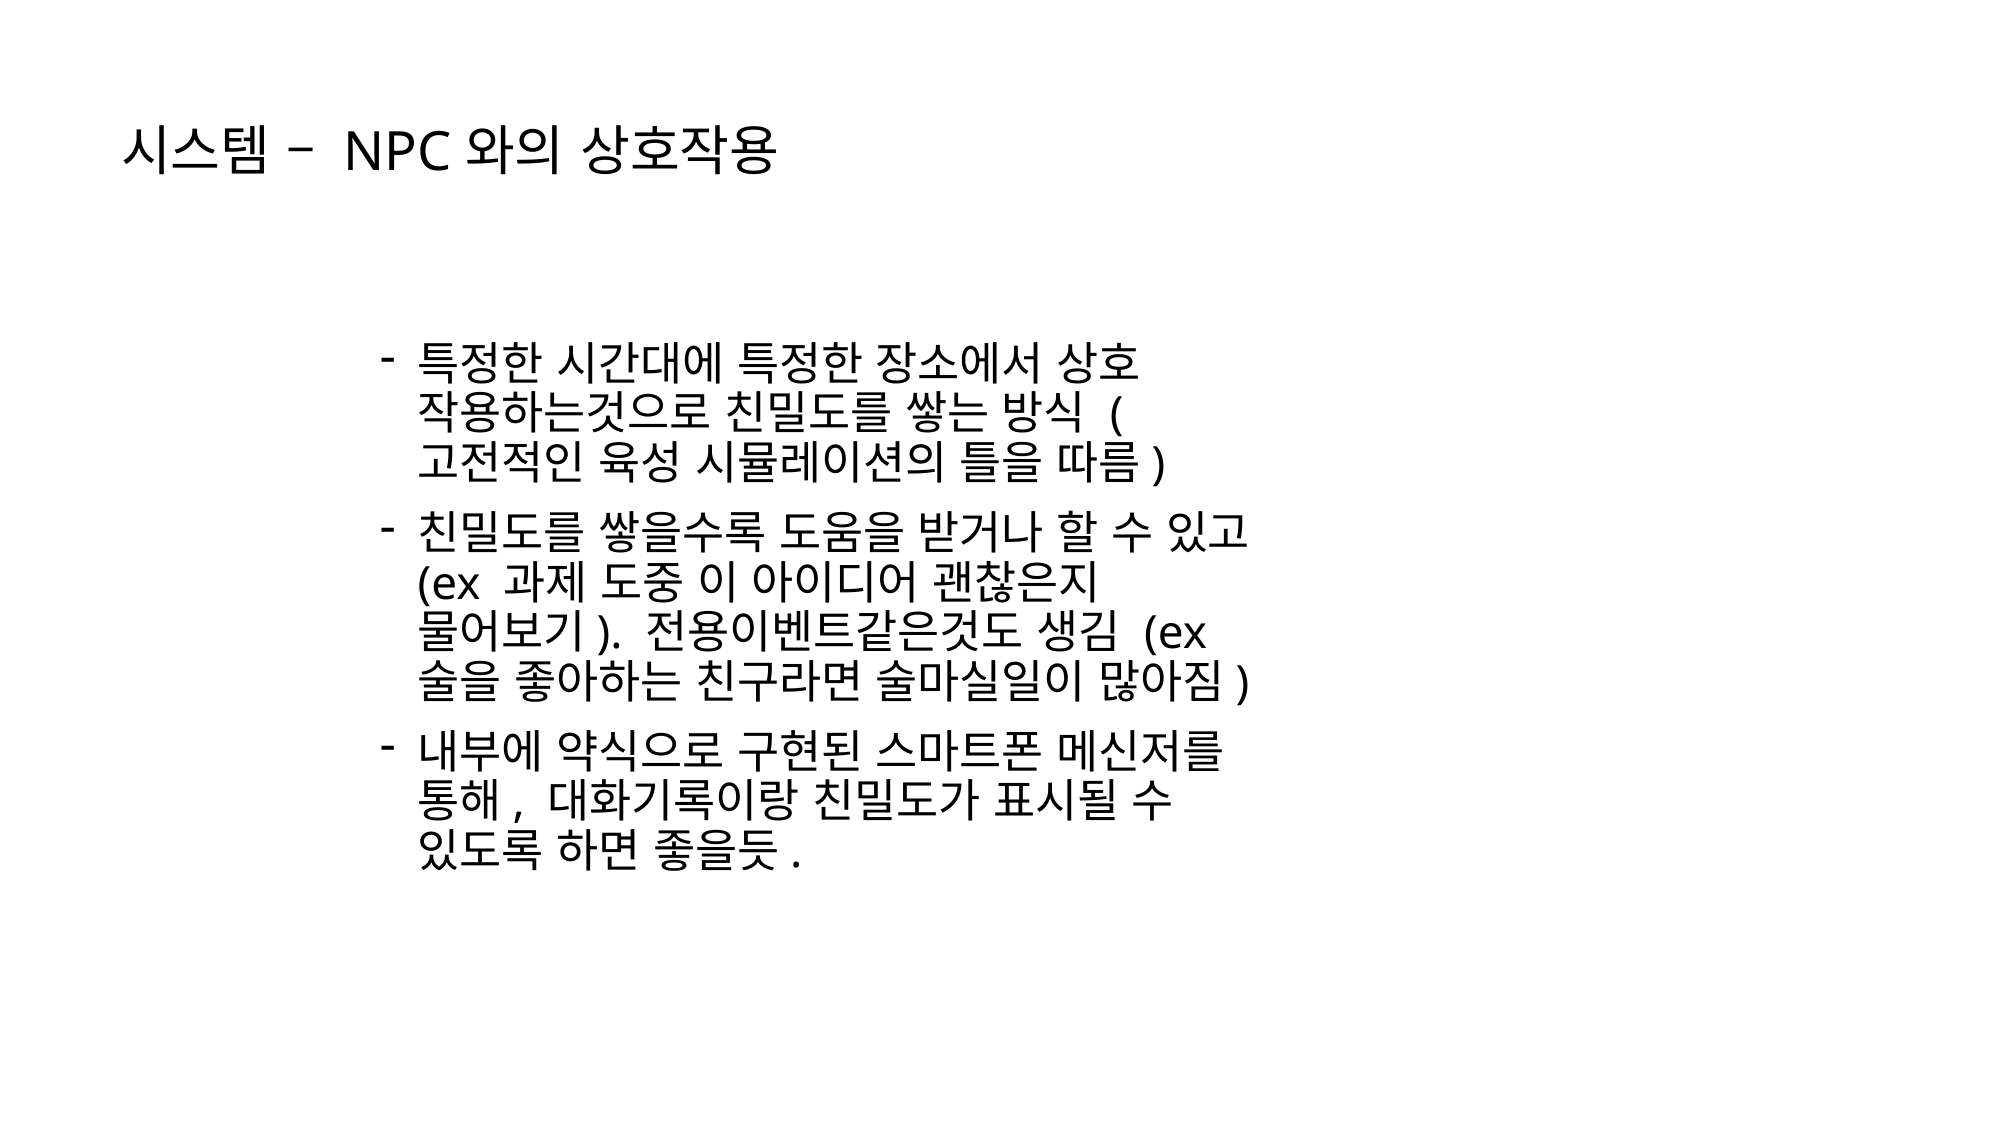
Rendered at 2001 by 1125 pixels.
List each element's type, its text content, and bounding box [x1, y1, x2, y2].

text_box 특정한 시간대에 특정한 장소에서 상호 작용하는것으로 친밀도를 쌓는 방식 (고전적인 육성 시뮬레이션의 틀을 따름) 친밀도를 쌓을수록 도움을 받거나 할 수 있고(ex 과제 도중 이 아이디어 괜찮은지 물어보기). 전용이벤트같은것도 생김 (ex 술을 좋아하는 친구라면 술마실일이 많아짐) 내부에 약식으로 구현된 스마트폰 메신저를 통해, 대화기록이랑 친밀도가 표시될 수 있도록 하면 좋을듯. [365, 333, 1287, 1024]
text_box 시스템 – NPC와의 상호작용 [106, 86, 1607, 221]
text_box [249, 275, 1750, 911]
